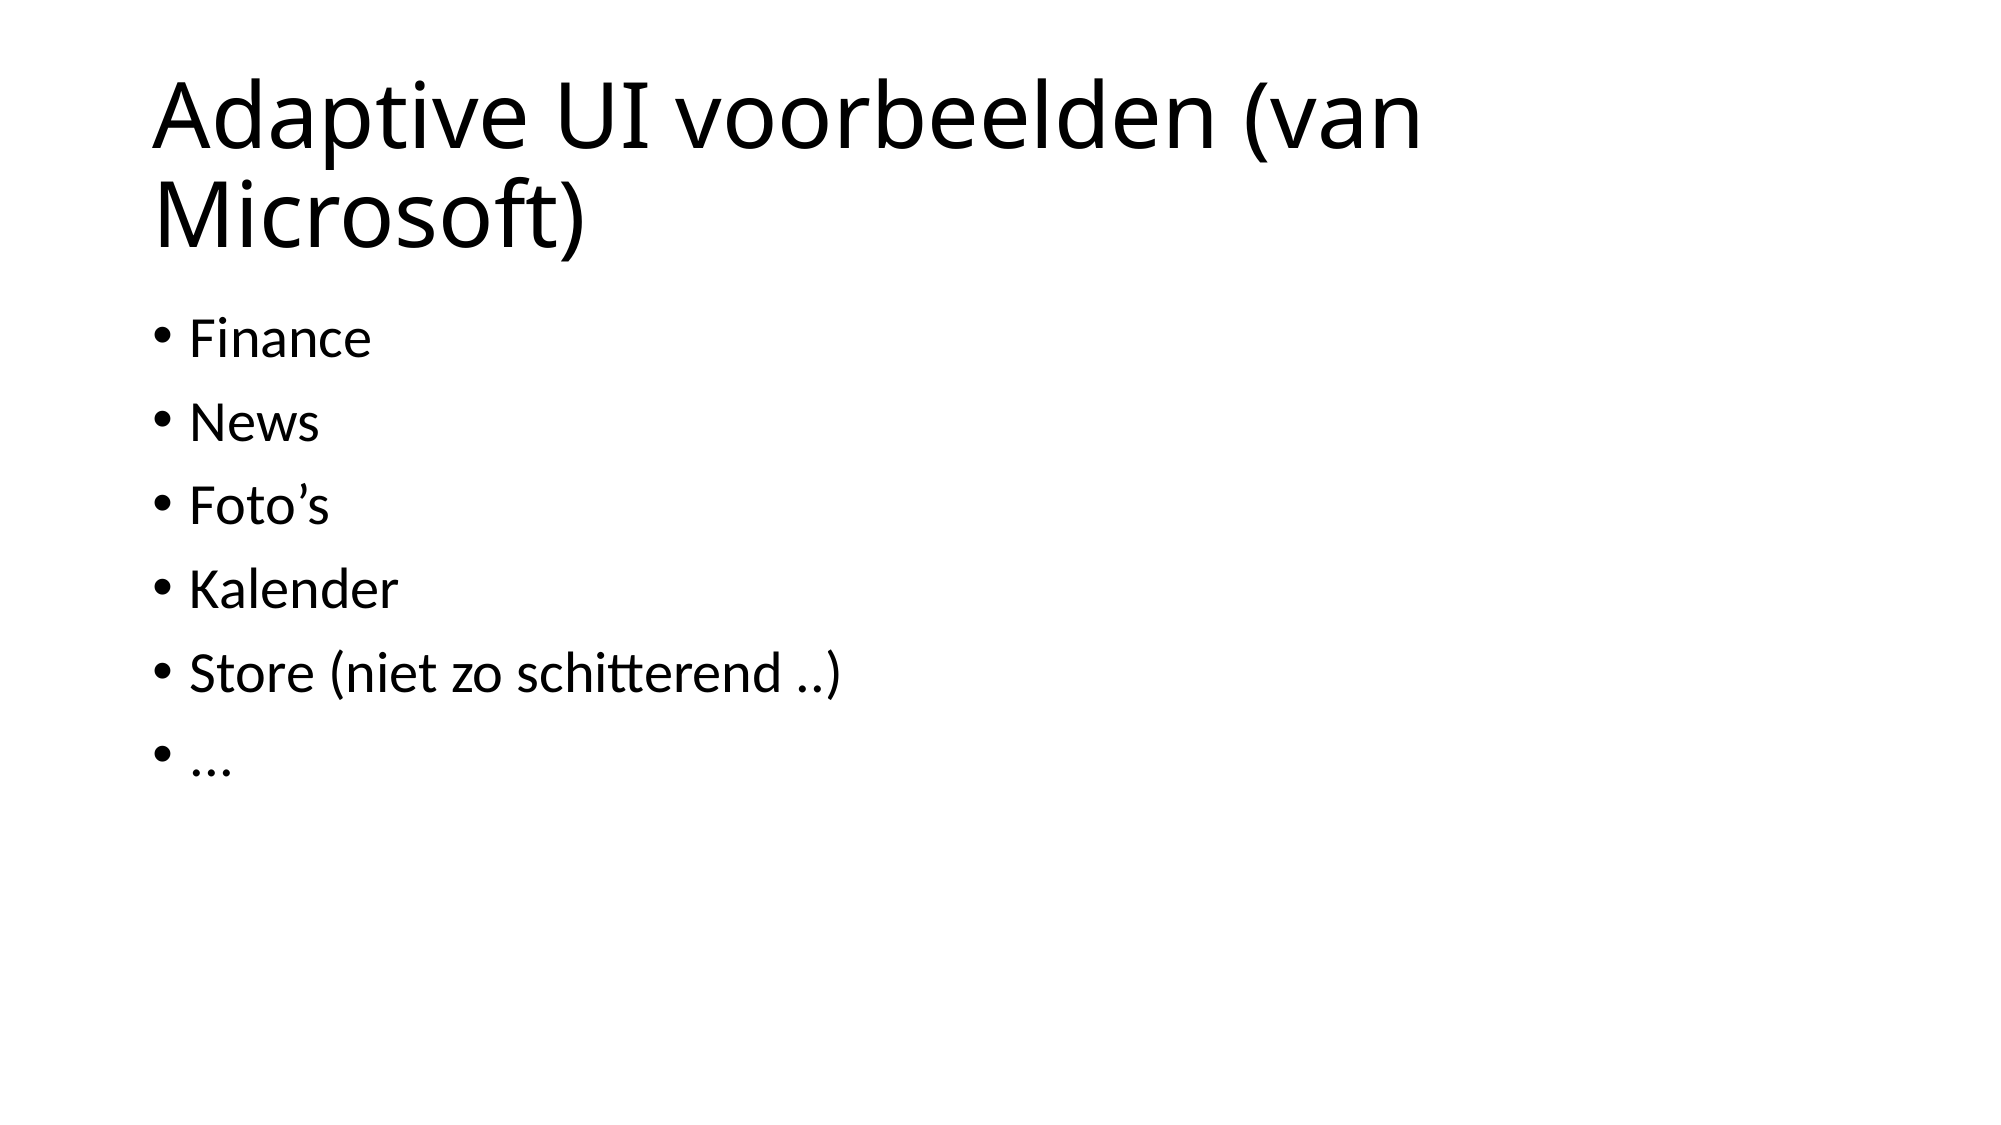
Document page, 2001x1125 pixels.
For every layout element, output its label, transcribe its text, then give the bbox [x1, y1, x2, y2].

title Adaptive UI voorbeelden (van Microsoft) [137, 59, 1863, 278]
list Finance News Foto’s Kalender Store (niet zo schitterend ..) ... [137, 299, 1863, 1014]
